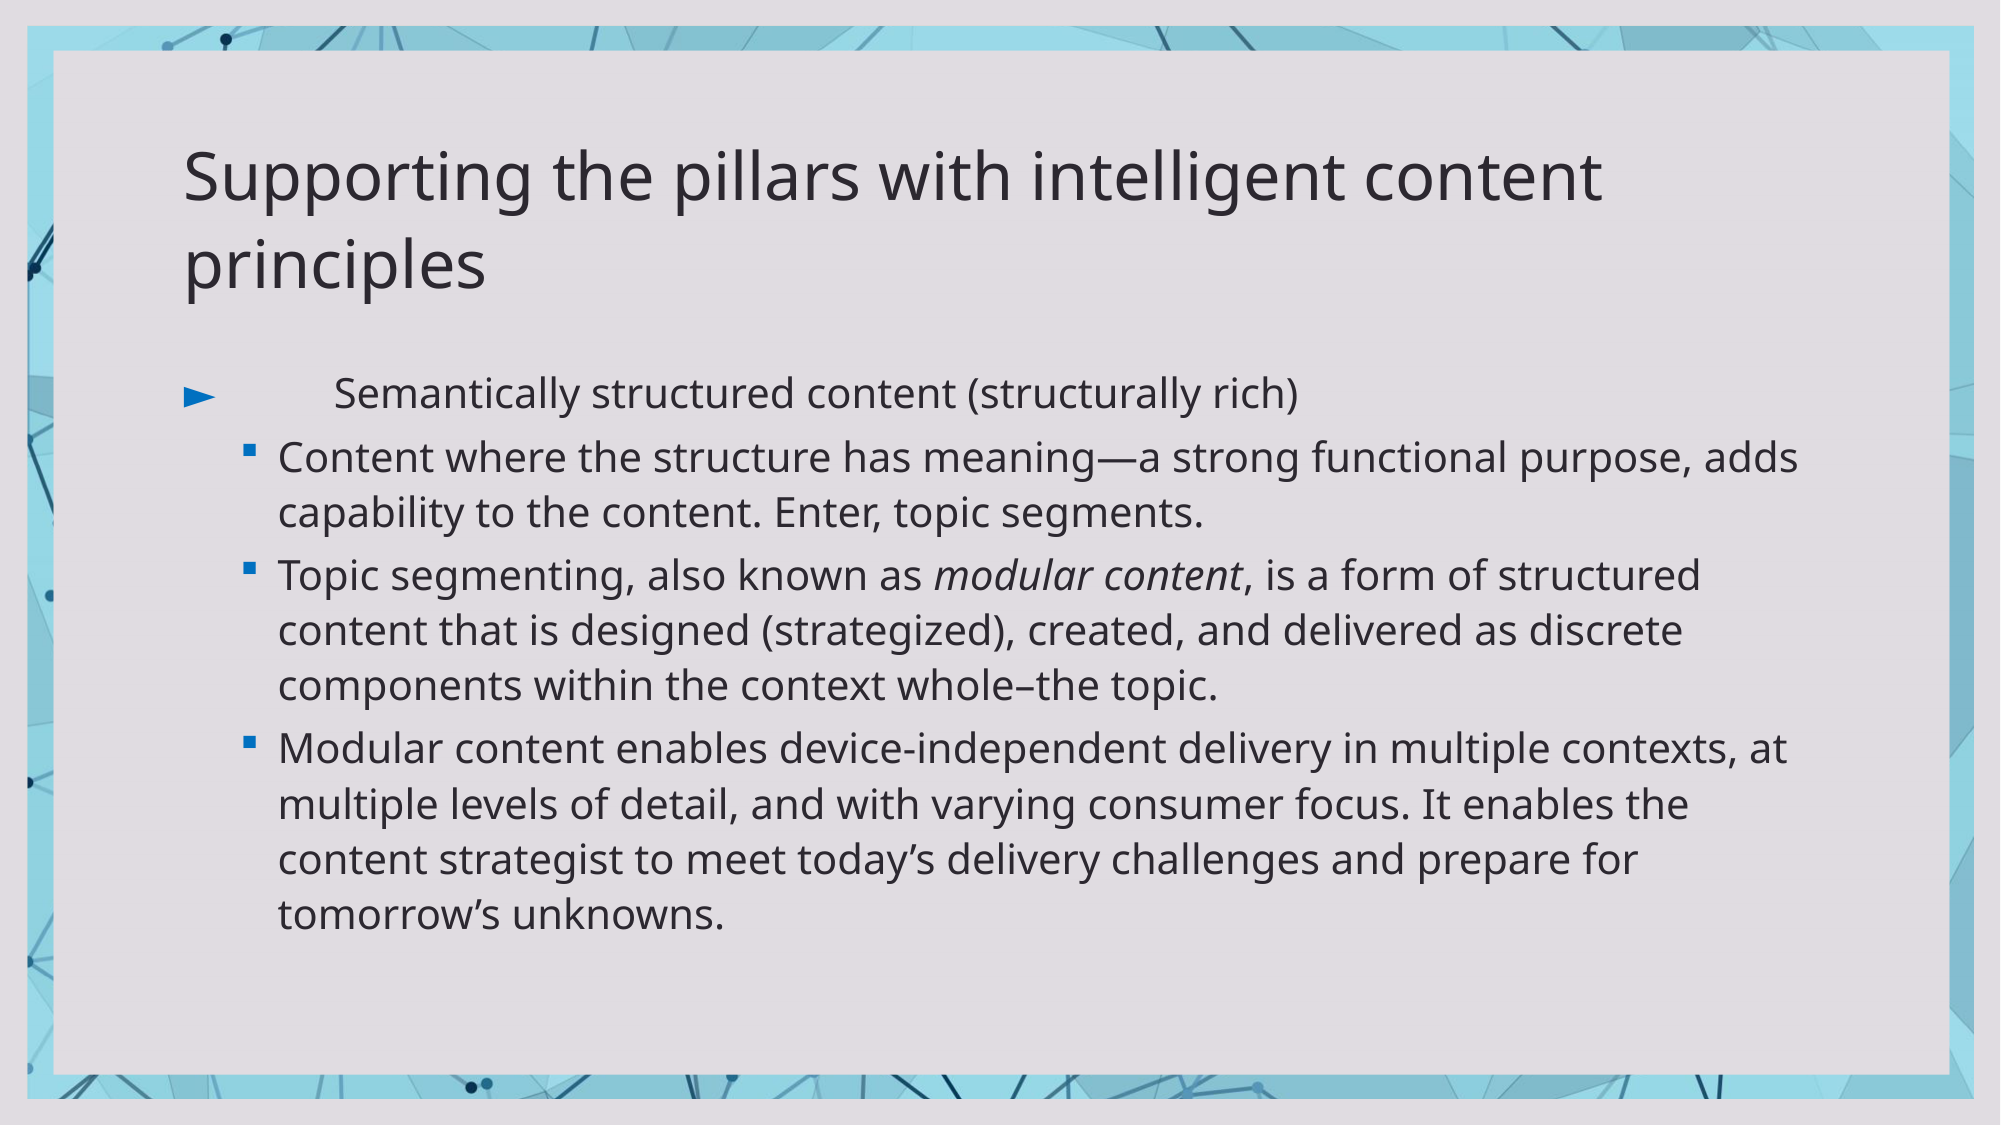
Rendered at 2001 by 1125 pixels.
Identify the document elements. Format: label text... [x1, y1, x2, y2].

picture [26, 25, 1974, 1099]
title Supporting the pillars with intelligent content principles [168, 118, 1832, 331]
list ► Semantically structured content (structurally rich) Content where the structure has meaning—a strong functional purpose, adds capability to the content. Enter, topic segments. Topic segmenting, also known as modular content, is a form of structured content that is designed (strategized), created, and delivered as discrete components within the context whole–the topic. Modular content enables device-independent delivery in multiple contexts, at multiple levels of detail, and with varying consumer focus. It enables the content strategist to meet today’s delivery challenges and prepare for tomorrow’s unknowns. [168, 354, 1832, 1006]
